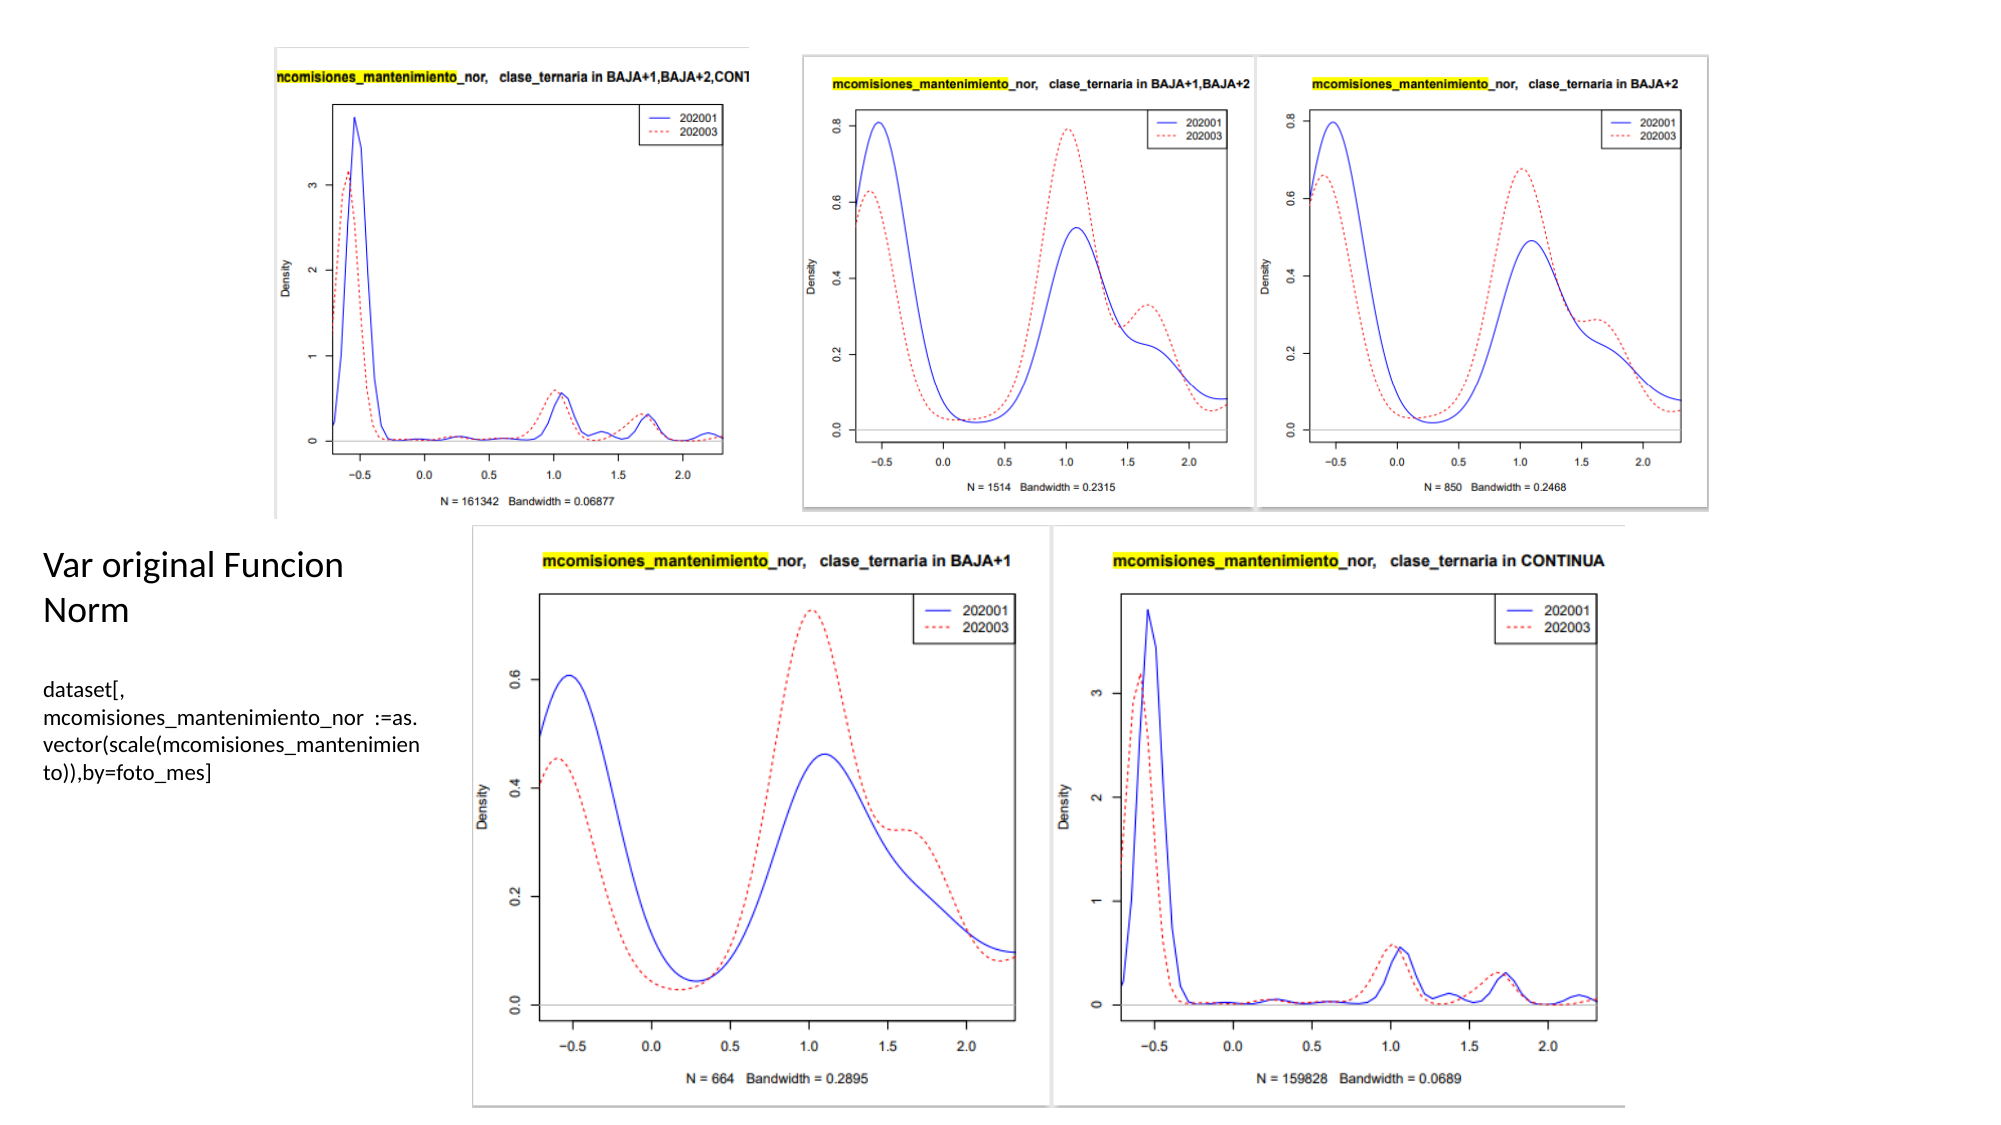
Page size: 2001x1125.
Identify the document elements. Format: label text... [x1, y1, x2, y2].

text_box Var original Funcion Norm dataset[, mcomisiones_mantenimiento_nor :=as.vector(scale(mcomisiones_mantenimiento)),by=foto_mes] [28, 532, 442, 793]
picture [274, 47, 749, 519]
picture [472, 525, 1625, 1108]
picture [802, 54, 1709, 512]
